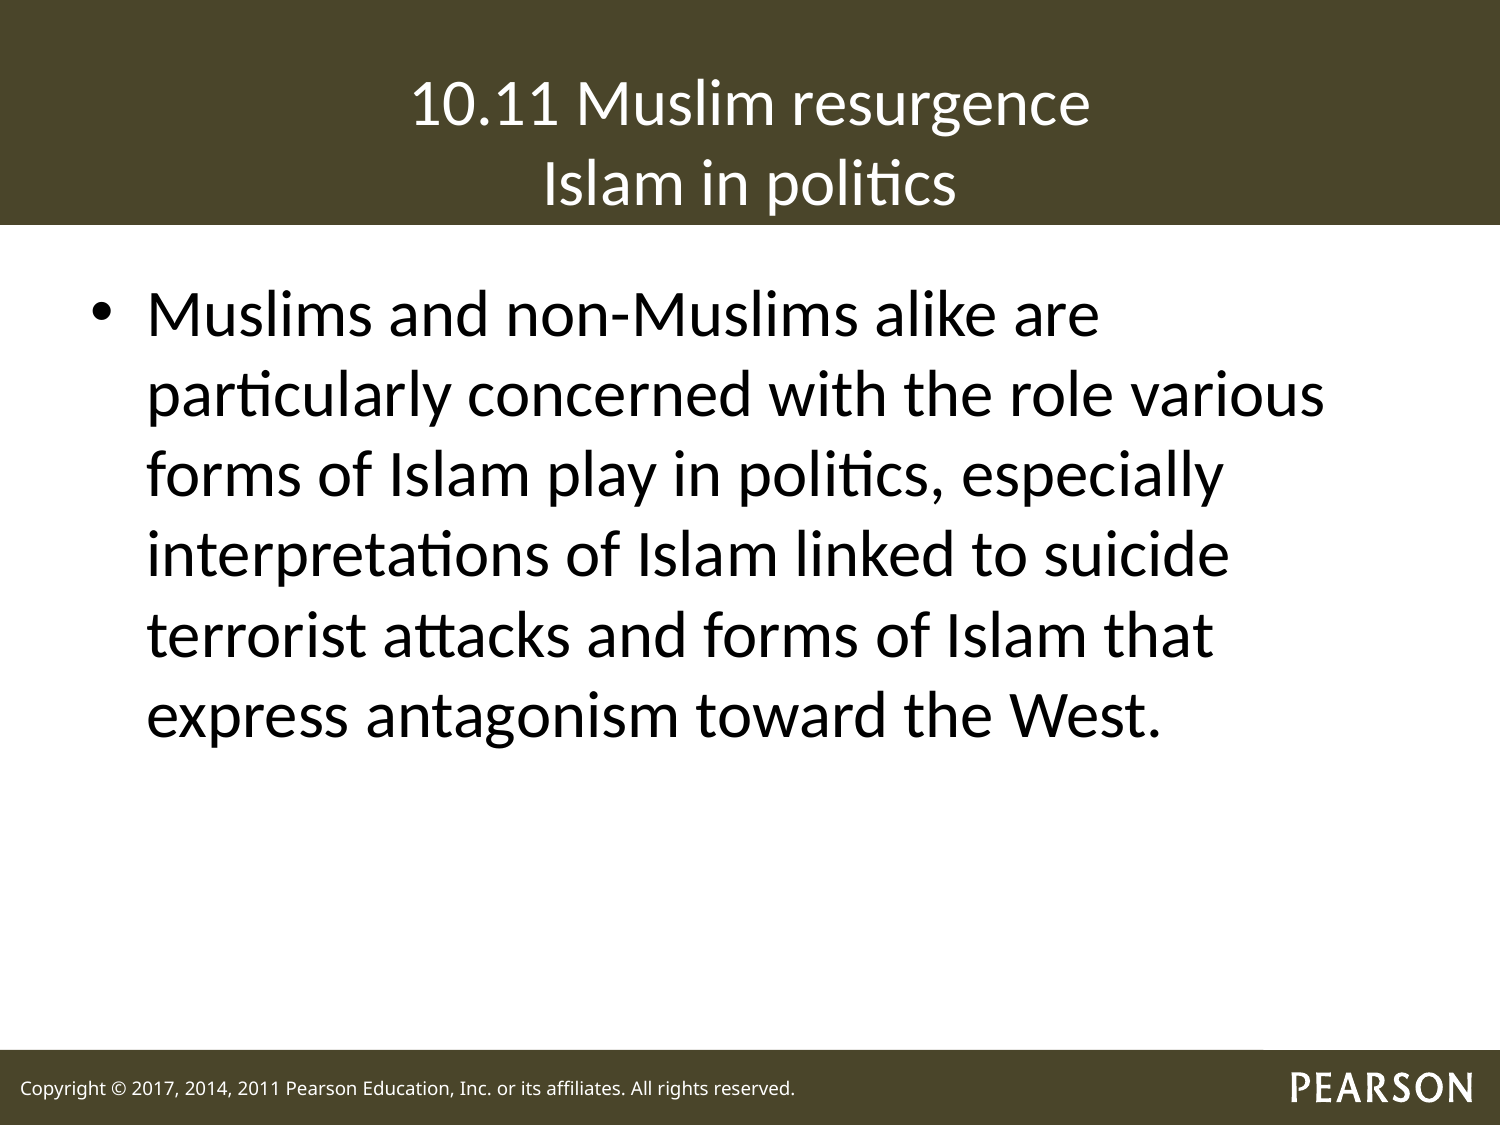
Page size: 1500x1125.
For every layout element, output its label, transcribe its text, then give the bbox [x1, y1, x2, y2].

list Muslims and non-Muslims alike are particularly concerned with the role various forms of Islam play in politics, especially interpretations of Islam linked to suicide terrorist attacks and forms of Islam that express antagonism toward the West. [75, 262, 1425, 1005]
title 10.11 Muslim resurgence Islam in politics [75, 45, 1425, 233]
